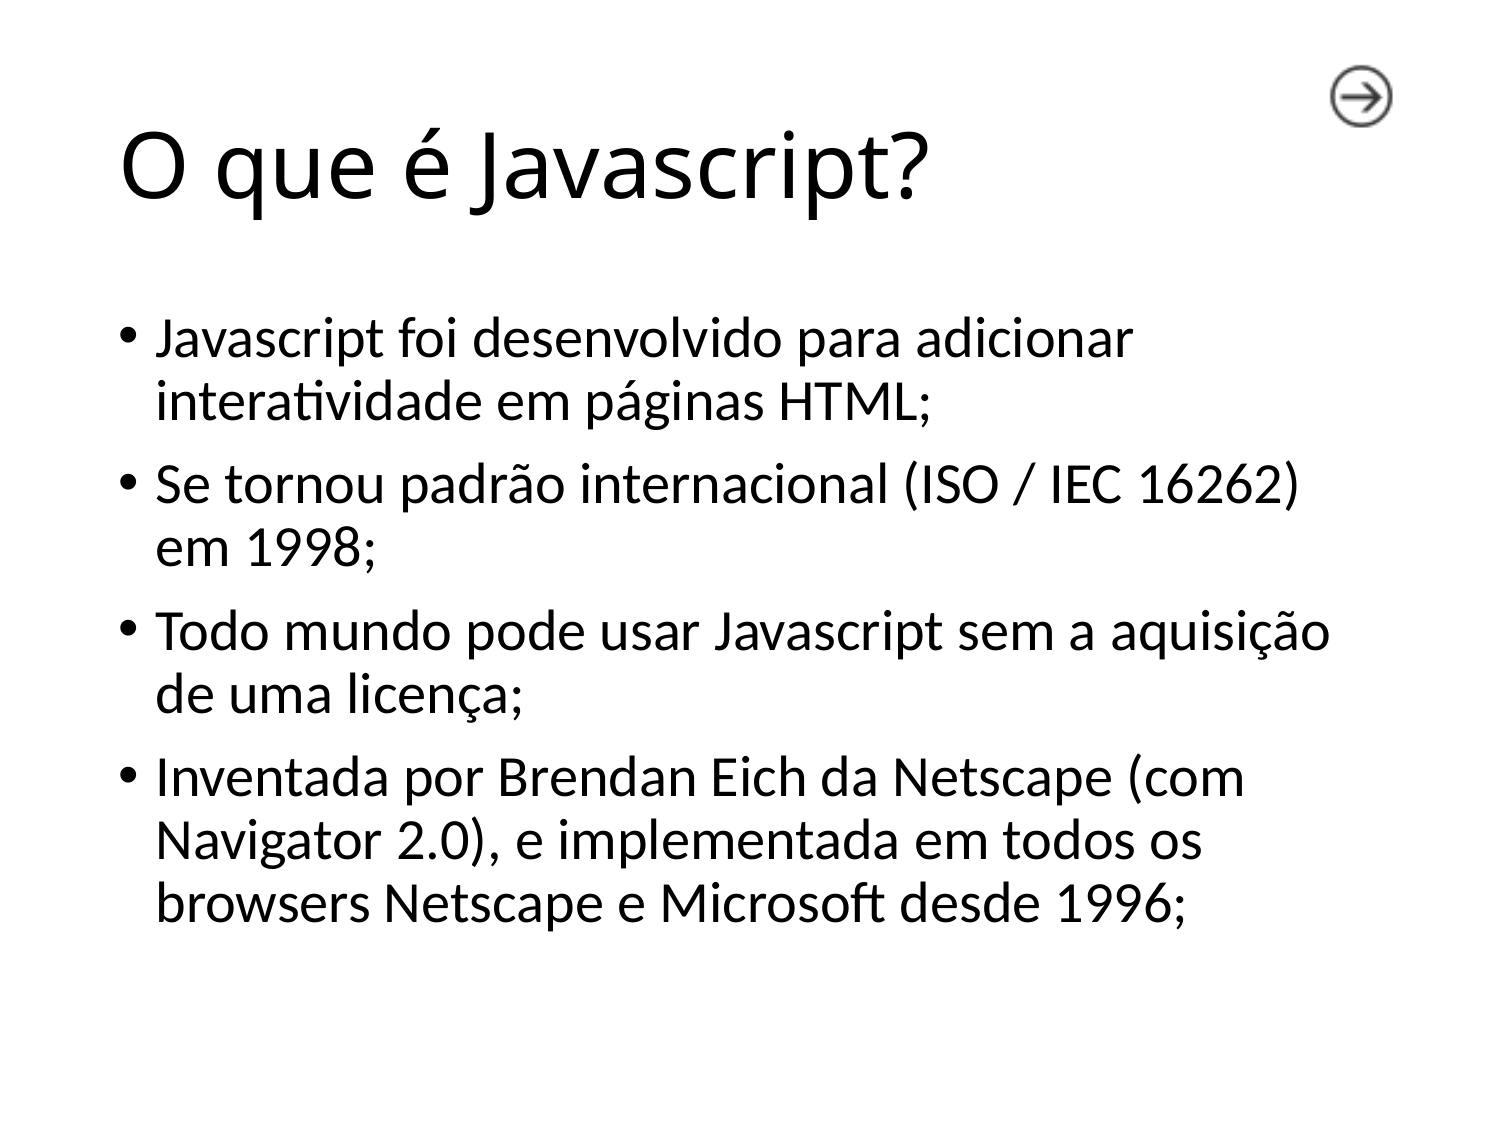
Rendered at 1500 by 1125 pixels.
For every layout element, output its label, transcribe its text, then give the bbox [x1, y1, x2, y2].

title O que é Javascript? [103, 59, 1397, 278]
list Javascript foi desenvolvido para adicionar interatividade em páginas HTML; Se tornou padrão internacional (ISO / IEC 16262) em 1998; Todo mundo pode usar Javascript sem a aquisição de uma licença; Inventada por Brendan Eich da Netscape (com Navigator 2.0), e implementada em todos os browsers Netscape e Microsoft desde 1996; [103, 299, 1397, 1014]
picture [1305, 40, 1419, 154]
